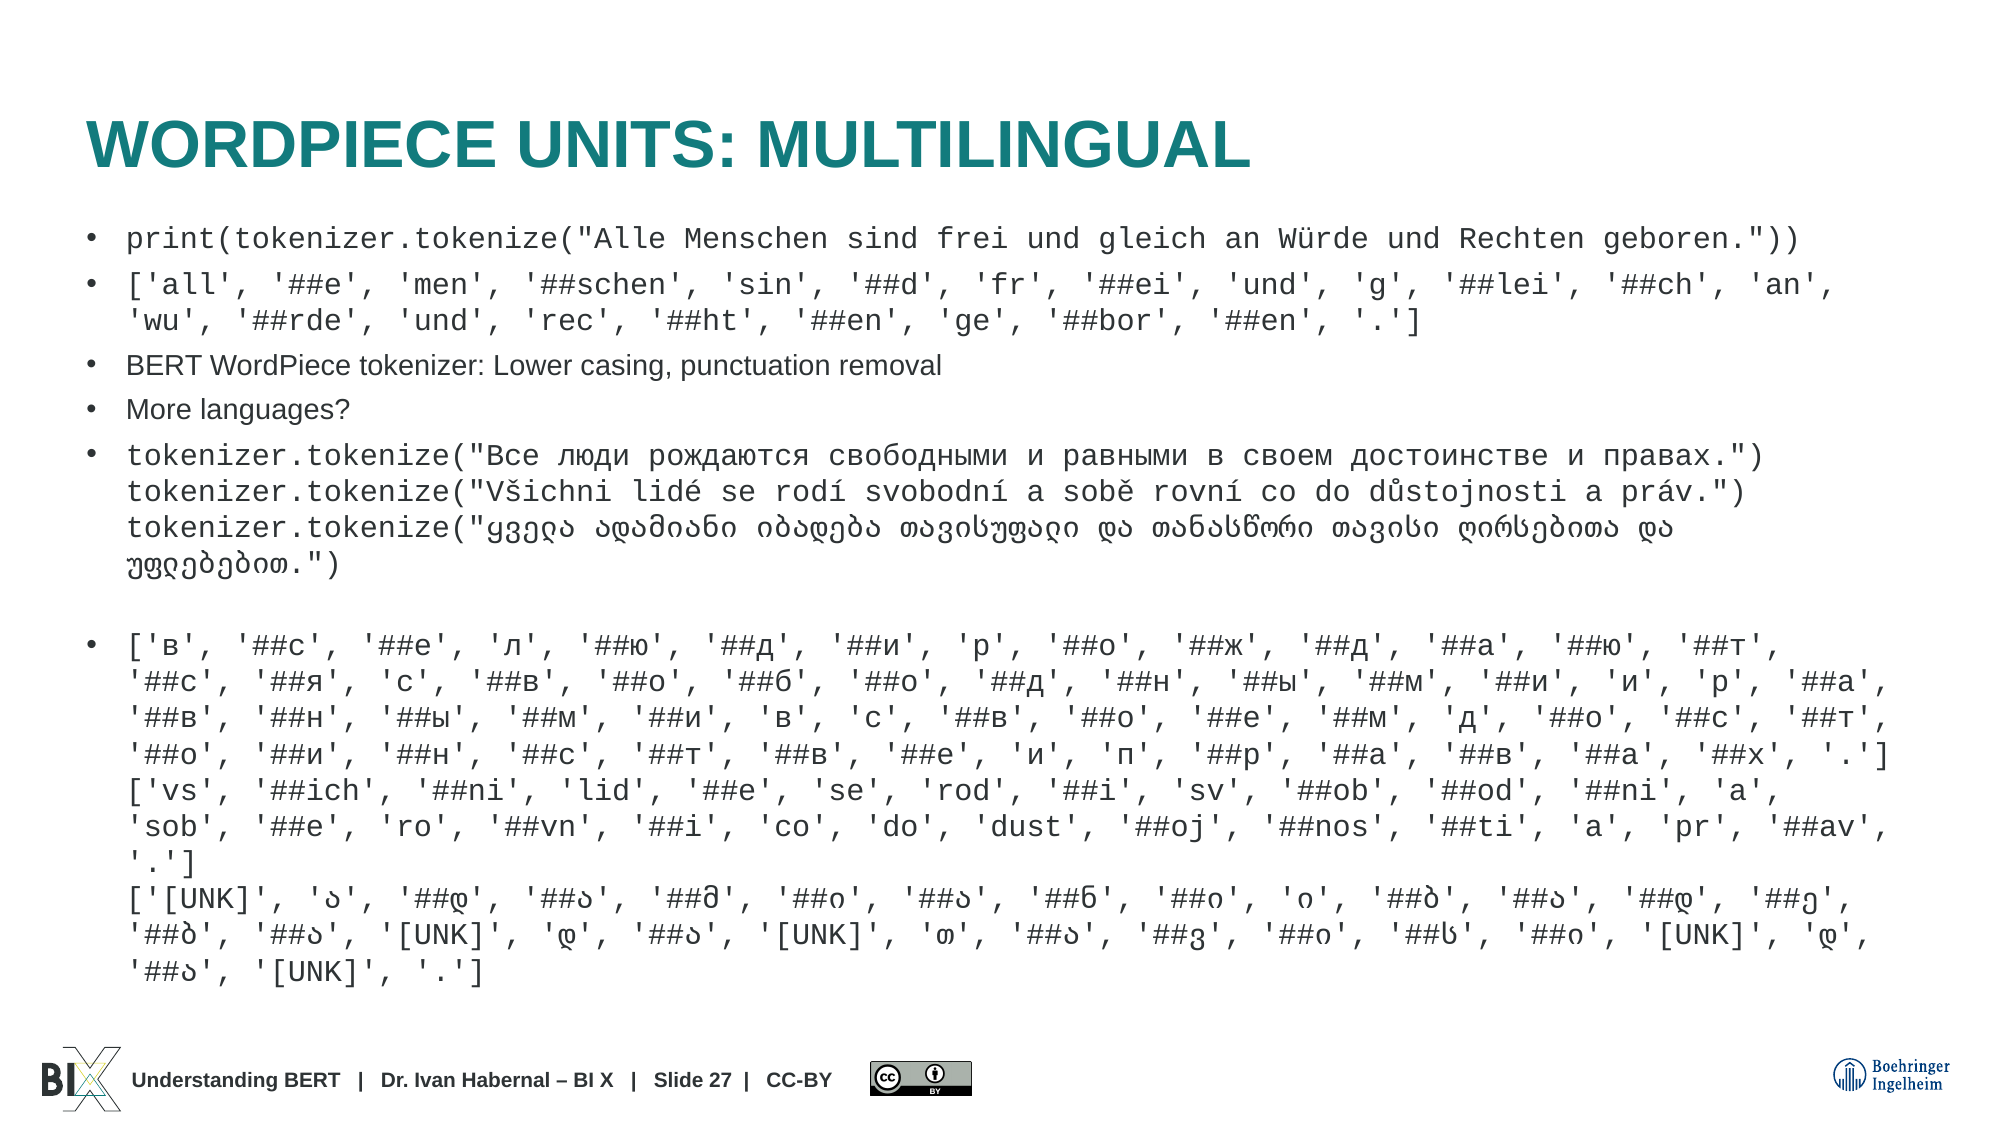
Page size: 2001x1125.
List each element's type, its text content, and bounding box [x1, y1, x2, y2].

title WordPiece units: Multilingual [71, 0, 1915, 190]
list print(tokenizer.tokenize("Alle Menschen sind frei und gleich an Würde und Rechten geboren.")) ['all', '##e', 'men', '##schen', 'sin', '##d', 'fr', '##ei', 'und', 'g', '##lei', '##ch', 'an', 'wu', '##rde', 'und', 'rec', '##ht', '##en', 'ge', '##bor', '##en', '.'] BERT WordPiece tokenizer: Lower casing, punctuation removal More languages? tokenizer.tokenize("Все люди рождаются свободными и равными в своем достоинстве и правах.") tokenizer.tokenize("Všichni lidé se rodí svobodní a sobě rovní co do důstojnosti a práv.") tokenizer.tokenize("ყველა ადამიანი იბადება თავისუფალი და თანასწორი თავისი ღირსებითა და უფლებებით.") ['в', '##с', '##е', 'л', '##ю', '##д', '##и', 'р', '##о', '##ж', '##д', '##а', '##ю', '##т', '##с', '##я', 'с', '##в', '##о', '##б', '##о', '##д', '##н', '##ы', '##м', '##и', 'и', 'р', '##а', '##в', '##н', '##ы', '##м', '##и', 'в', 'с', '##в', '##о', '##е', '##м', 'д', '##о', '##с', '##т', '##о', '##и', '##н', '##с', '##т', '##в', '##е', 'и', 'п', '##р', '##а', '##в', '##а', '##х', '.'] ['vs', '##ich', '##ni', 'lid', '##e', 'se', 'rod', '##i', 'sv', '##ob', '##od', '##ni', 'a', 'sob', '##e', 'ro', '##vn', '##i', 'co', 'do', 'dust', '##oj', '##nos', '##ti', 'a', 'pr', '##av', '.'] ['[UNK]', 'ა', '##დ', '##ა', '##მ', '##ი', '##ა', '##ნ', '##ი', 'ი', '##ბ', '##ა', '##დ', '##ე', '##ბ', '##ა', '[UNK]', 'დ', '##ა', '[UNK]', 'თ', '##ა', '##ვ', '##ი', '##ს', '##ი', '[UNK]', 'დ', '##ა', '[UNK]', '.'] [71, 211, 1915, 1005]
picture [870, 1061, 972, 1096]
